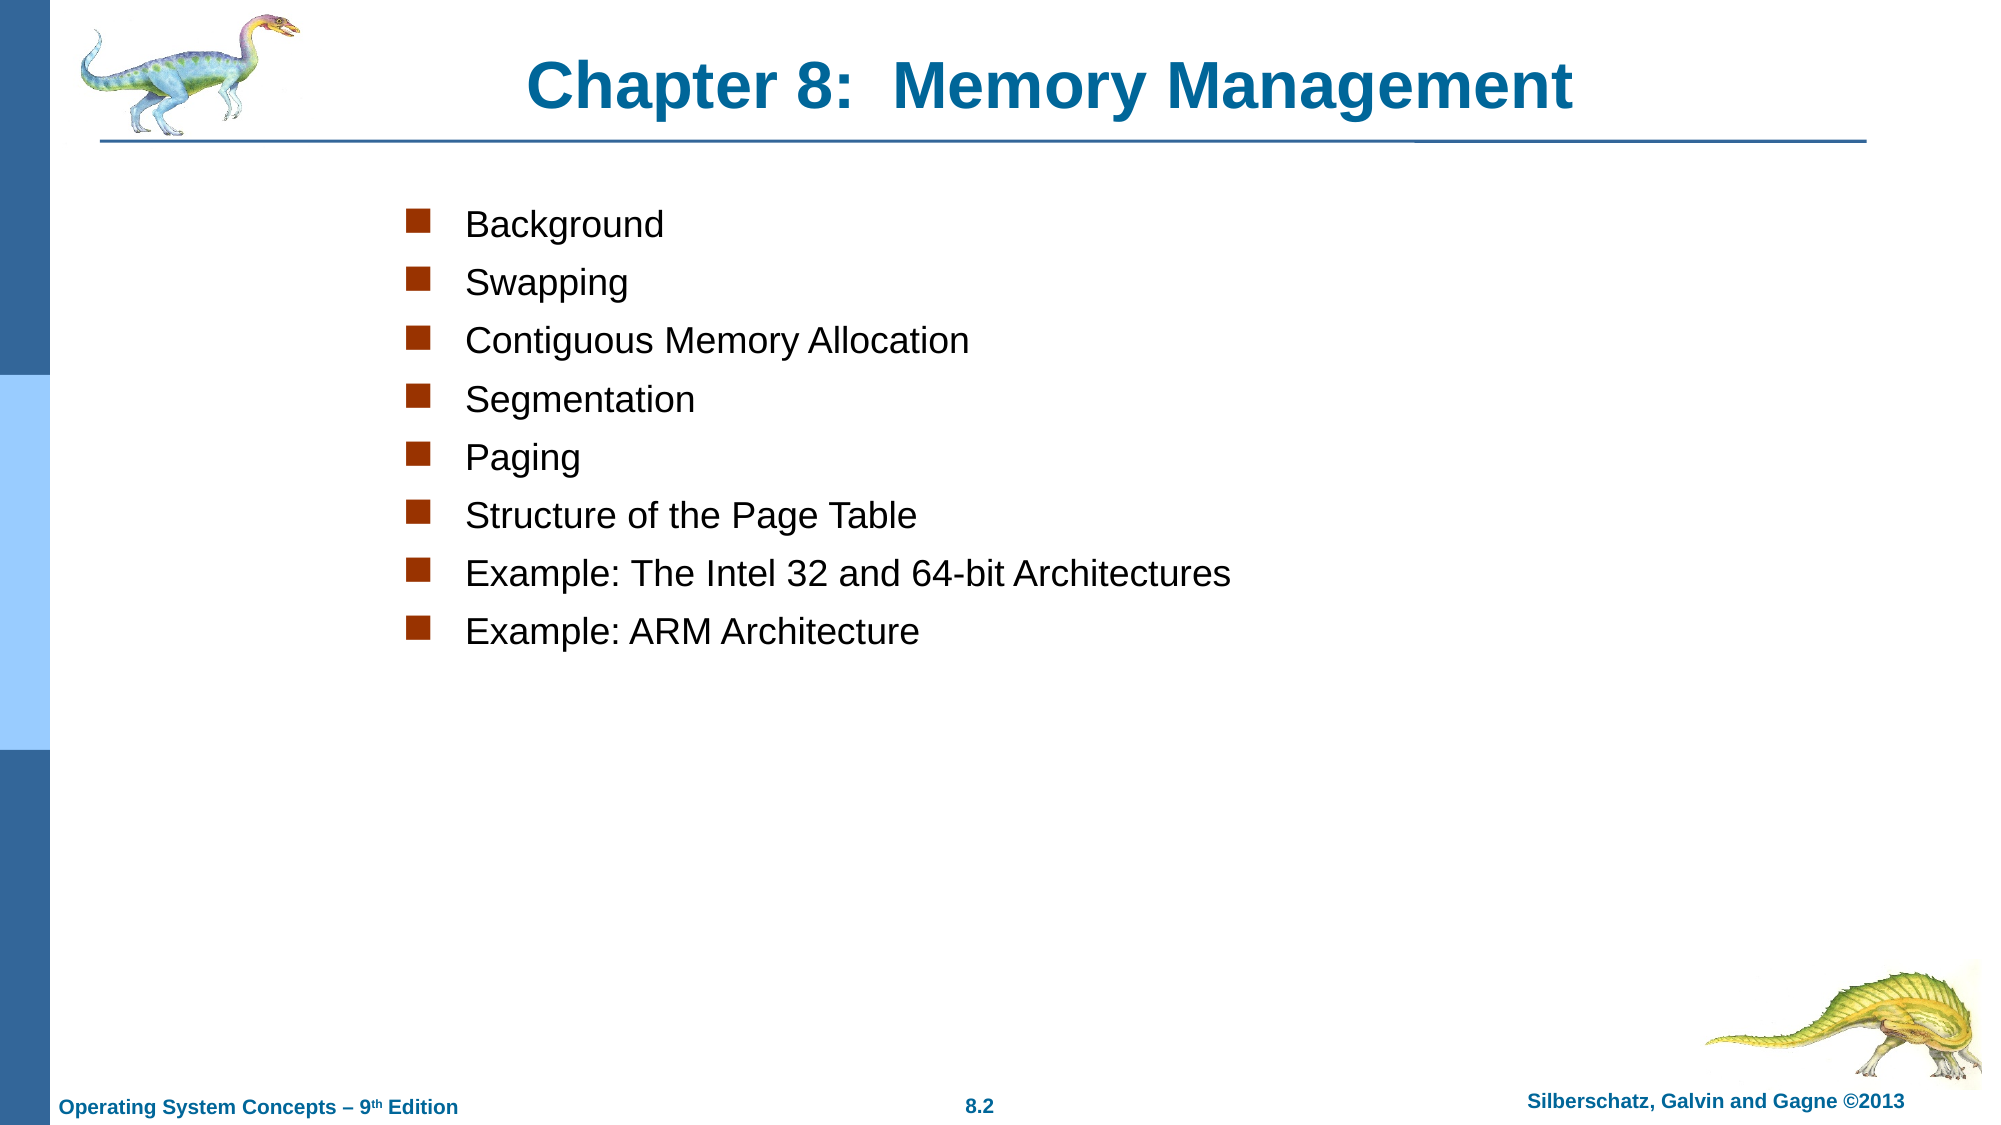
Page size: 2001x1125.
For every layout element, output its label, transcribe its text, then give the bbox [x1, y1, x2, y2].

list Background Swapping Contiguous Memory Allocation Segmentation Paging Structure of the Page Table Example: The Intel 32 and 64-bit Architectures Example: ARM Architecture [393, 192, 1600, 929]
title Chapter 8: Memory Management [415, 35, 1686, 130]
picture [1700, 959, 1982, 1090]
picture [62, 0, 324, 149]
